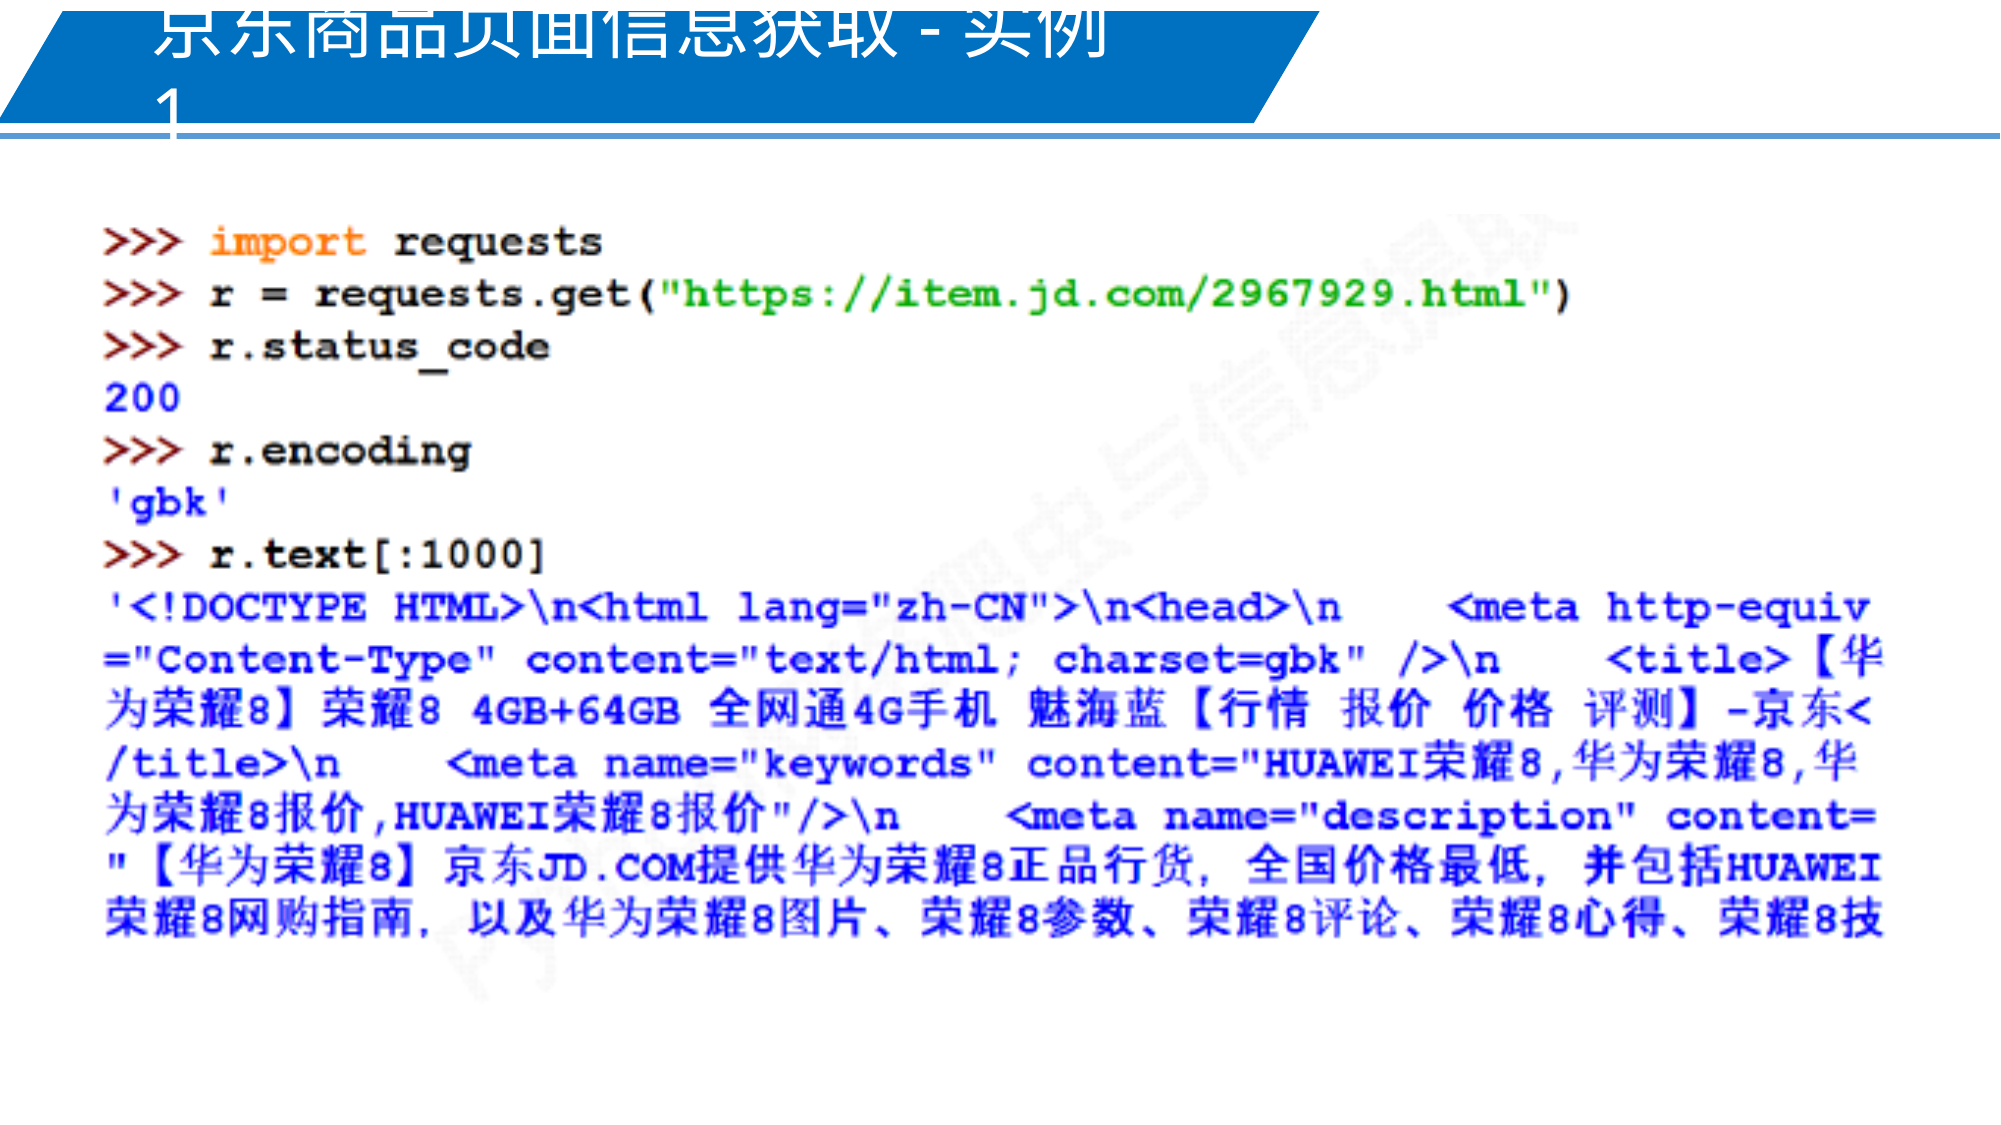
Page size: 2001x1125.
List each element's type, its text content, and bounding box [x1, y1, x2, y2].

text_box 京东商品页面信息获取-实例1 [0, 11, 1320, 124]
picture [81, 214, 1921, 1071]
